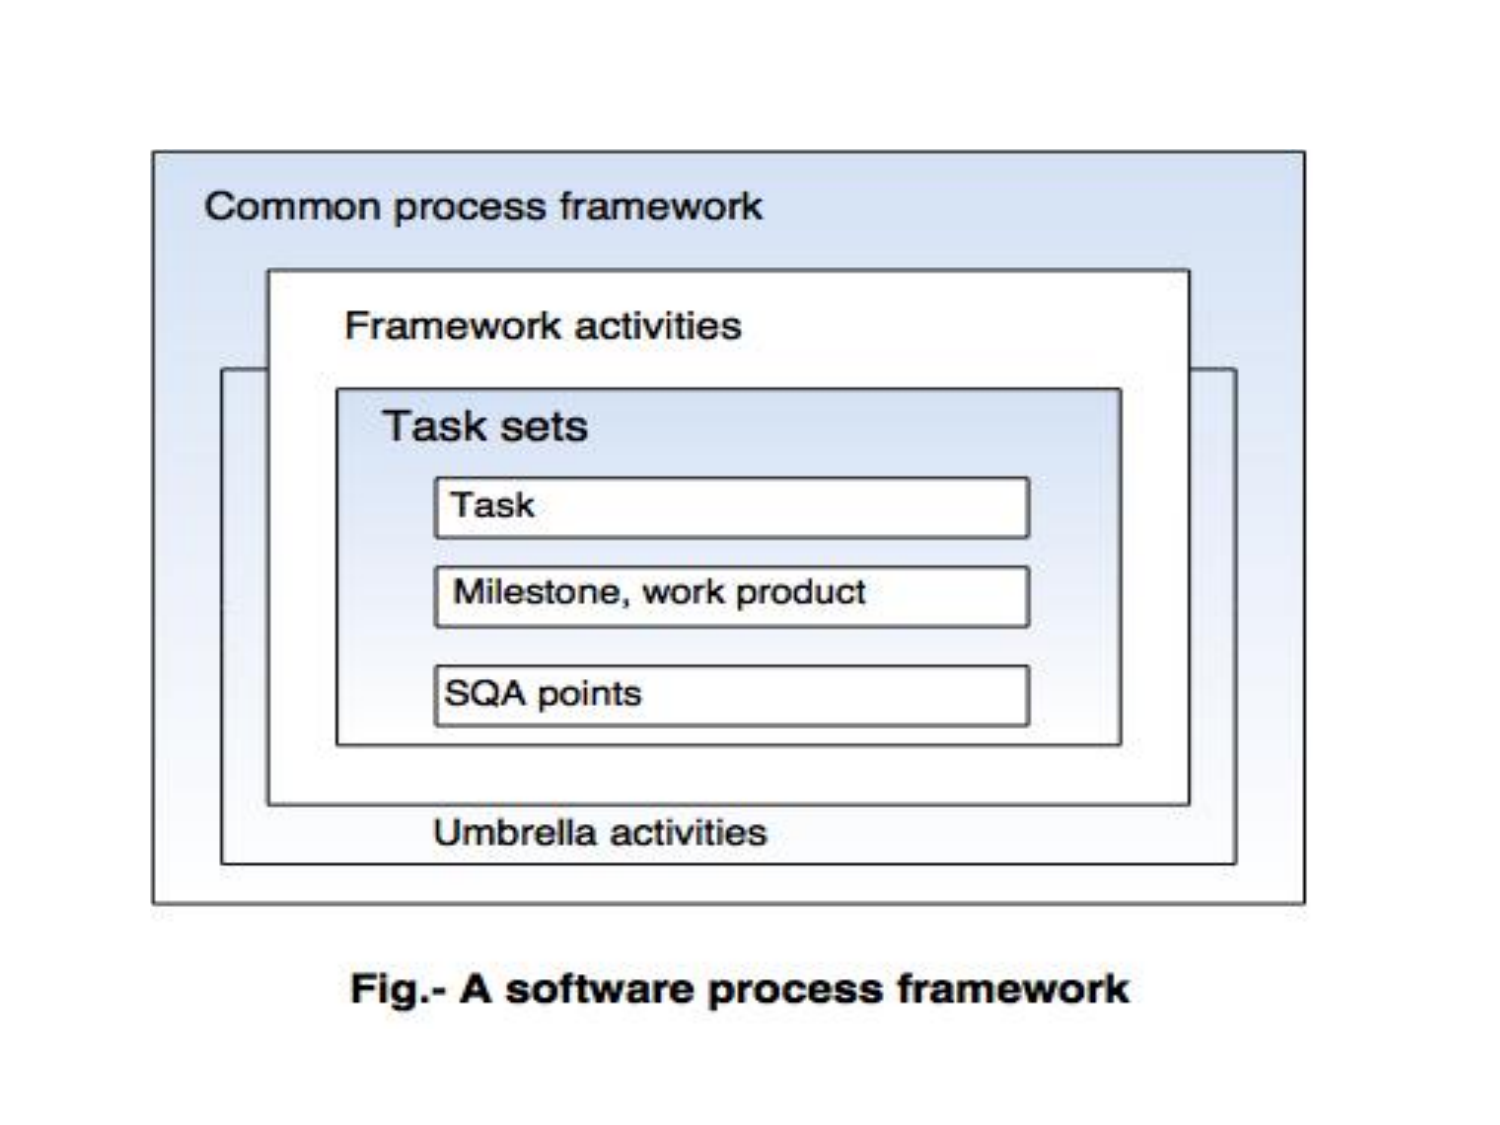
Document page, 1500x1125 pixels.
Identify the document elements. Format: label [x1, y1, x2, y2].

list [149, 149, 1313, 1030]
